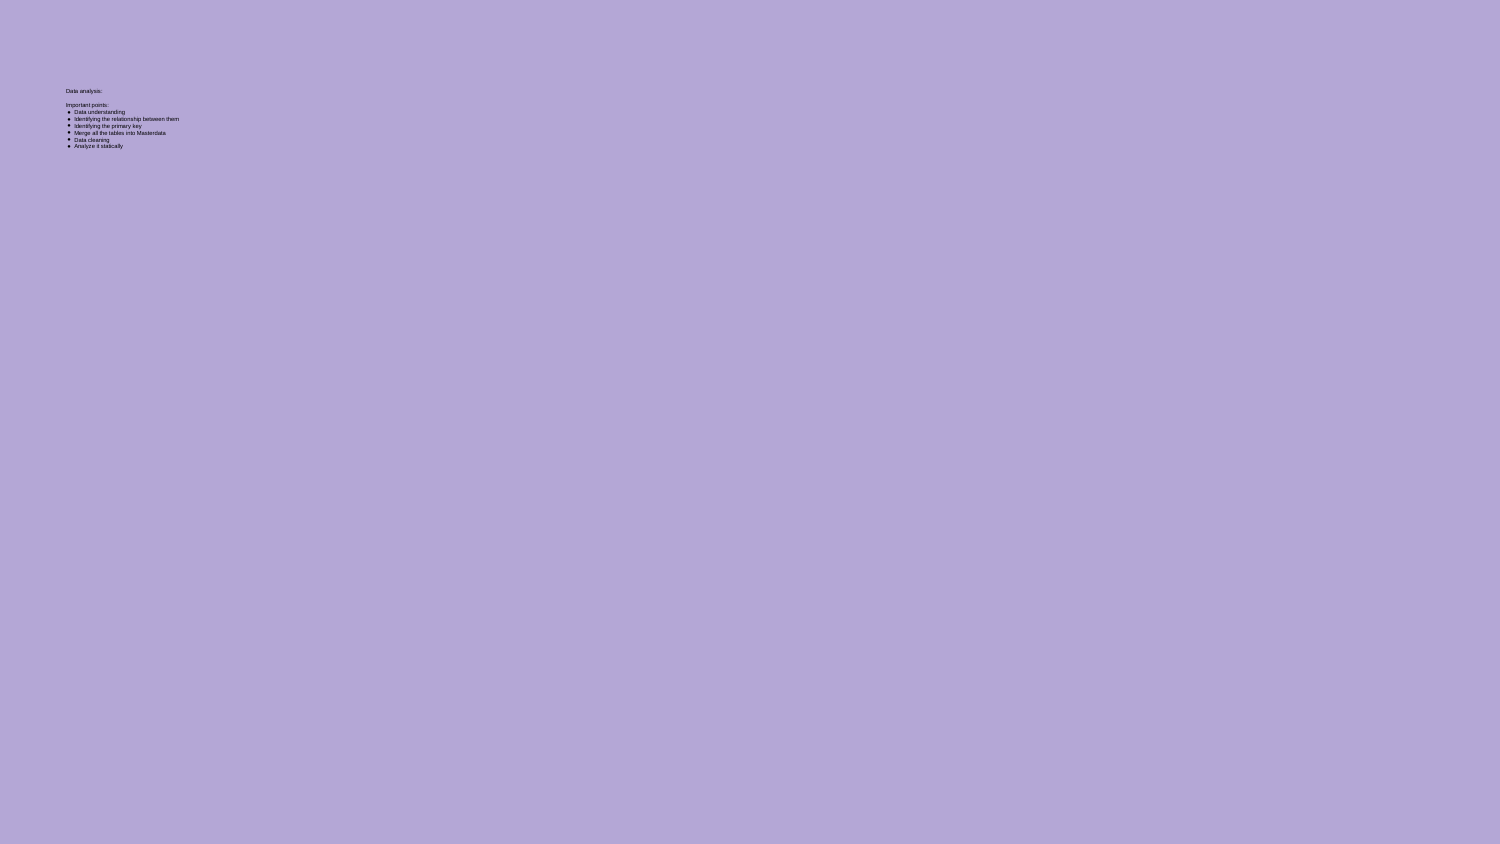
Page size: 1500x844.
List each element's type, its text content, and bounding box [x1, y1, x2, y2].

title Data analysis: Important points: Data understanding Identifying the relationship between them Identifying the primary key Merge all the tables into Masterdata Data cleaning Analyze it statically [51, 72, 1449, 167]
